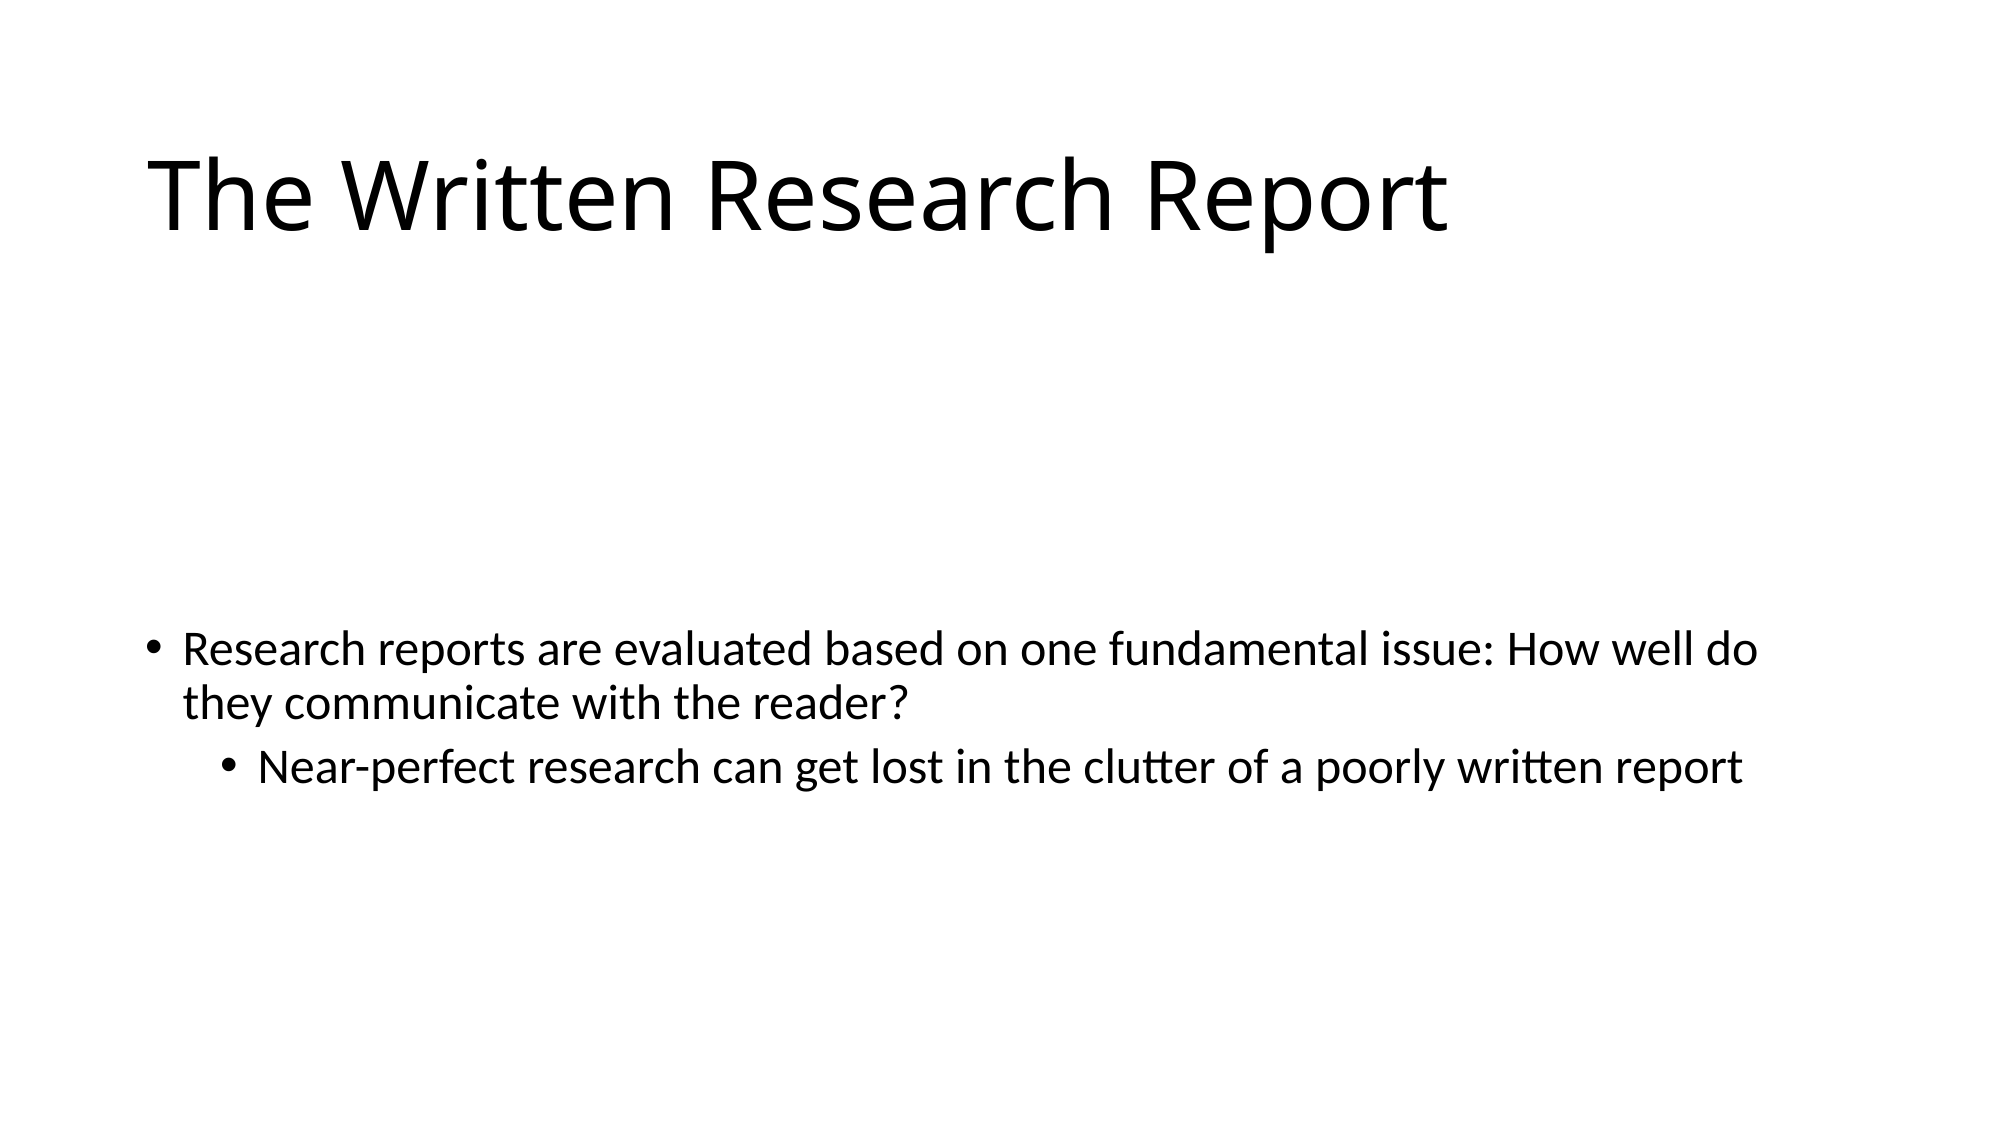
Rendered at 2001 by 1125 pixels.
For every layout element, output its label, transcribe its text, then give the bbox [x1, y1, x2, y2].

title The Written Research Report [132, 63, 1648, 259]
list Research reports are evaluated based on one fundamental issue: How well do they communicate with the reader? Near-perfect research can get lost in the clutter of a poorly written report [130, 426, 1795, 990]
